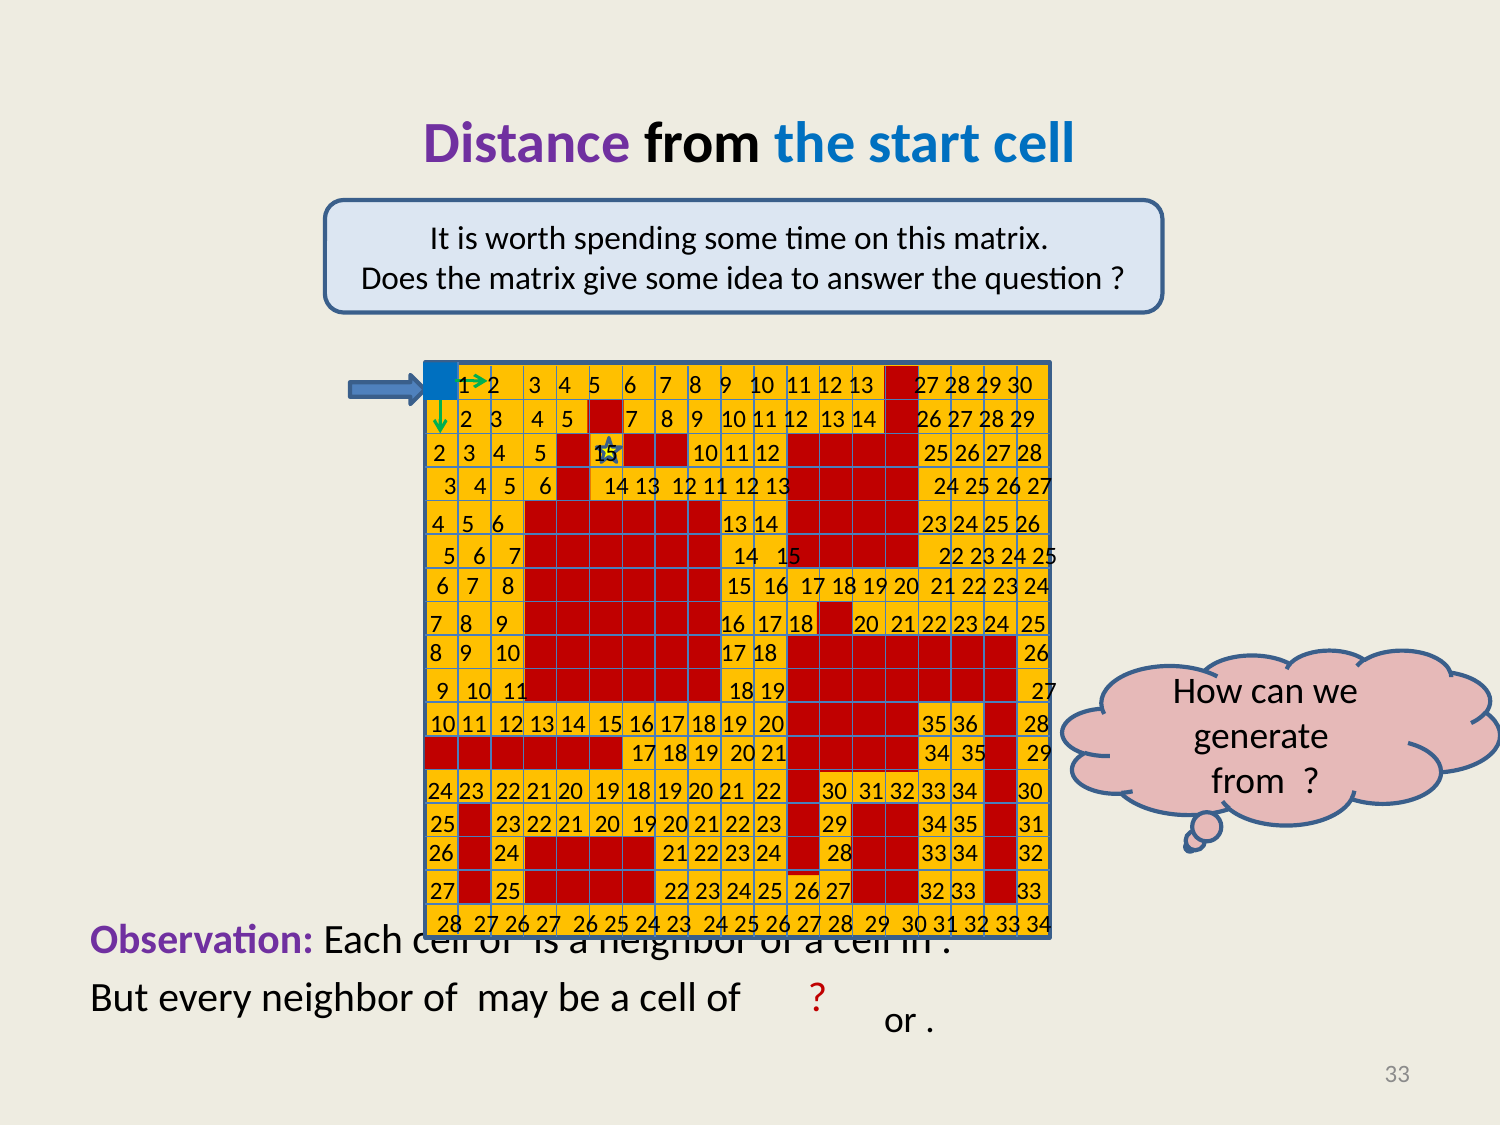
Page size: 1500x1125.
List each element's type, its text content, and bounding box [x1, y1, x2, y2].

slide_number 33 [1074, 1042, 1425, 1103]
text_box [347, 380, 369, 399]
text_box It is worth spending some time on this matrix. Does the matrix give some idea to answer the question ? [322, 197, 1165, 315]
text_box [374, 360, 1091, 946]
title Distance from the start cell [75, 45, 1425, 233]
